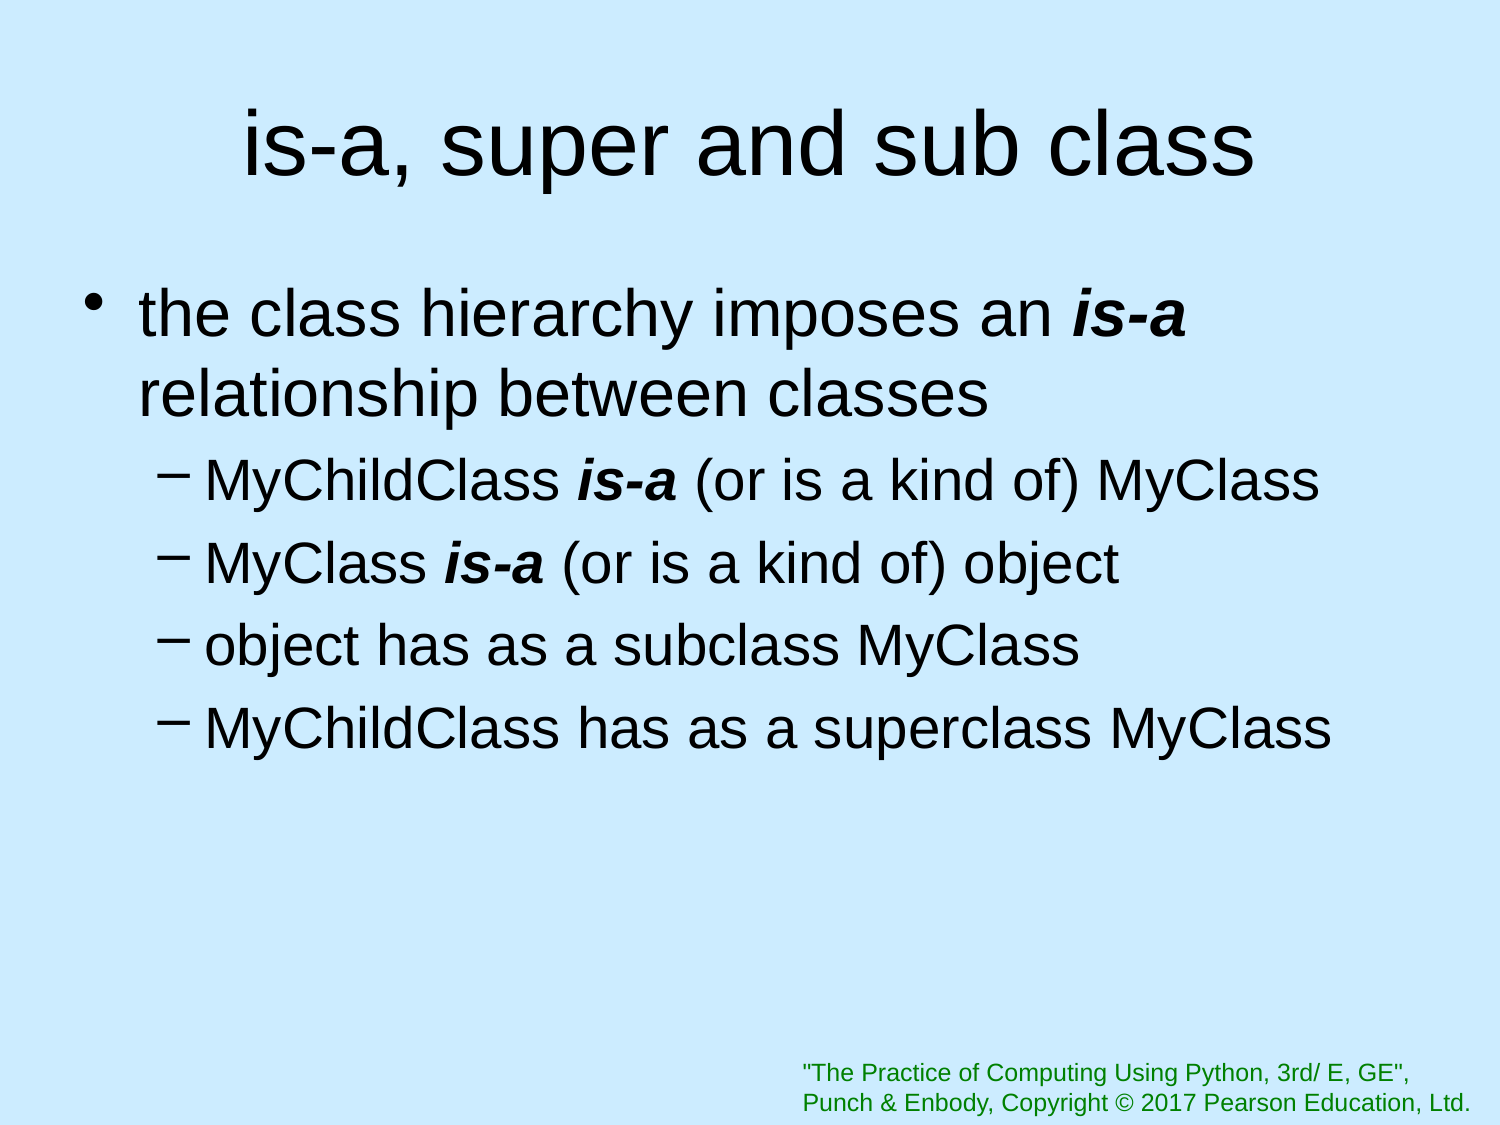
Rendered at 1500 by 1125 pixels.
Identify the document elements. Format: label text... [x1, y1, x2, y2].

list the class hierarchy imposes an is-a relationship between classes MyChildClass is-a (or is a kind of) MyClass MyClass is-a (or is a kind of) object object has as a subclass MyClass MyChildClass has as a superclass MyClass [74, 261, 1426, 1006]
title is-a, super and sub class [74, 44, 1426, 234]
